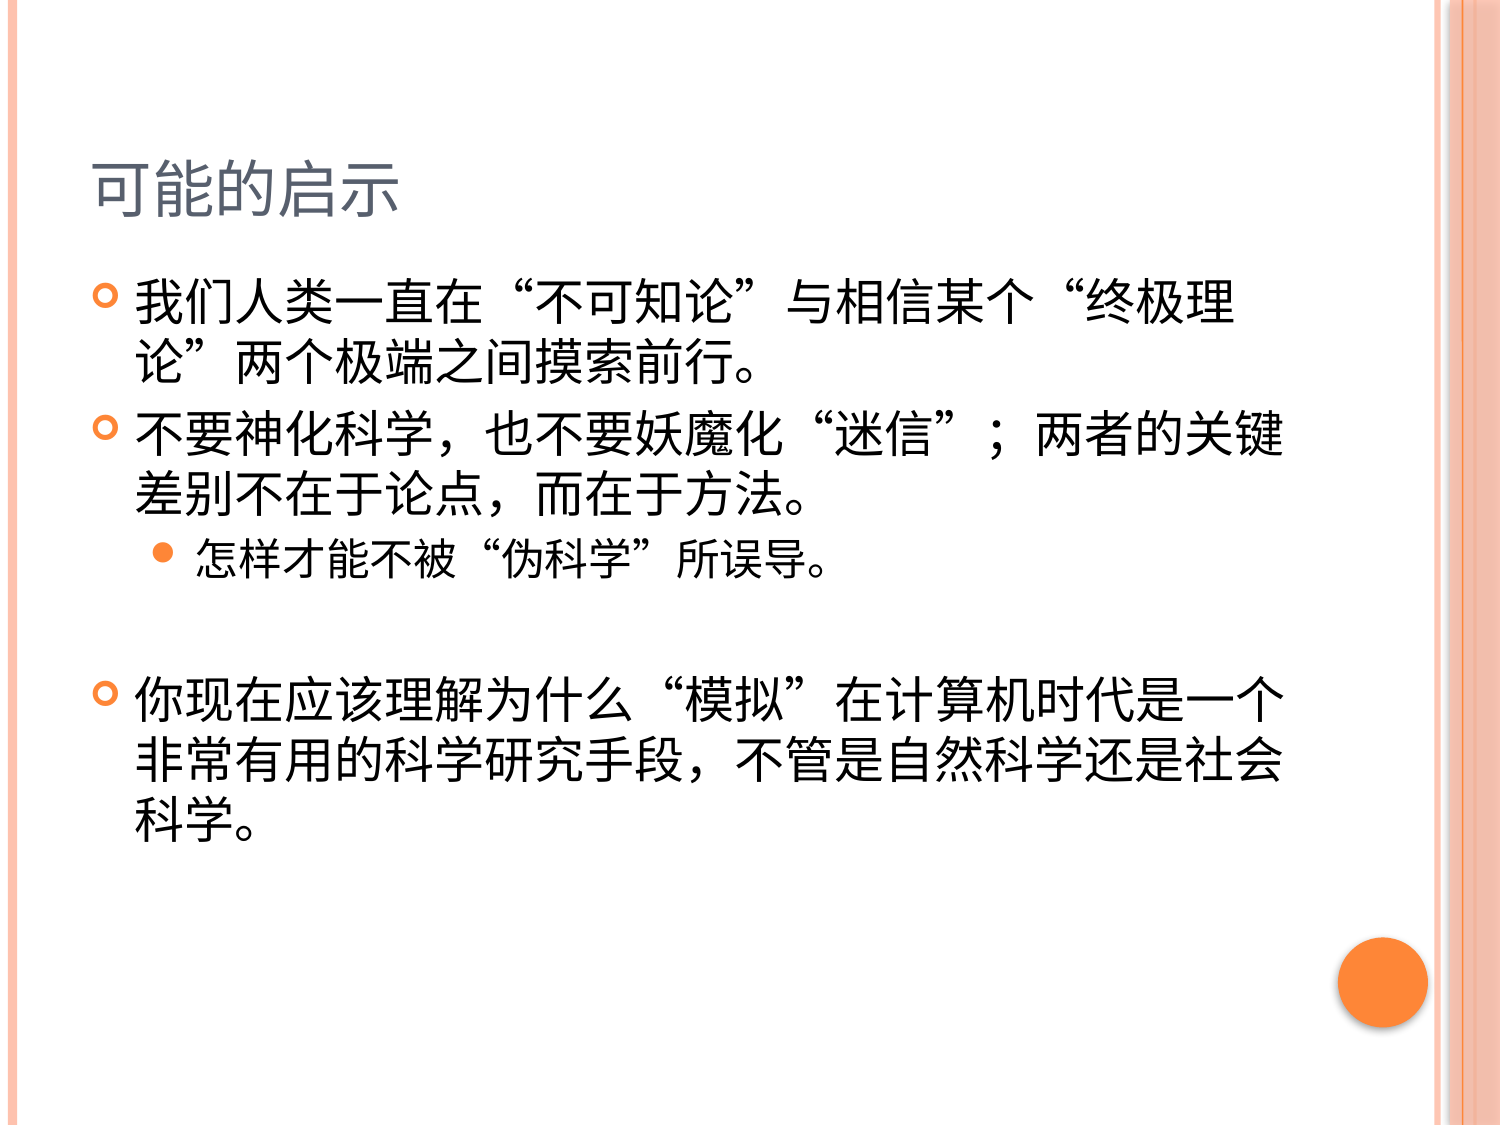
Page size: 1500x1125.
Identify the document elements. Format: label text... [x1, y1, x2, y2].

title 可能的启示 [75, 45, 1300, 233]
list 我们人类一直在“不可知论”与相信某个“终极理论”两个极端之间摸索前行。 不要神化科学，也不要妖魔化“迷信”；两者的关键差别不在于论点，而在于方法。 怎样才能不被“伪科学”所误导。 你现在应该理解为什么“模拟”在计算机时代是一个非常有用的科学研究手段，不管是自然科学还是社会科学。 [75, 262, 1300, 1062]
